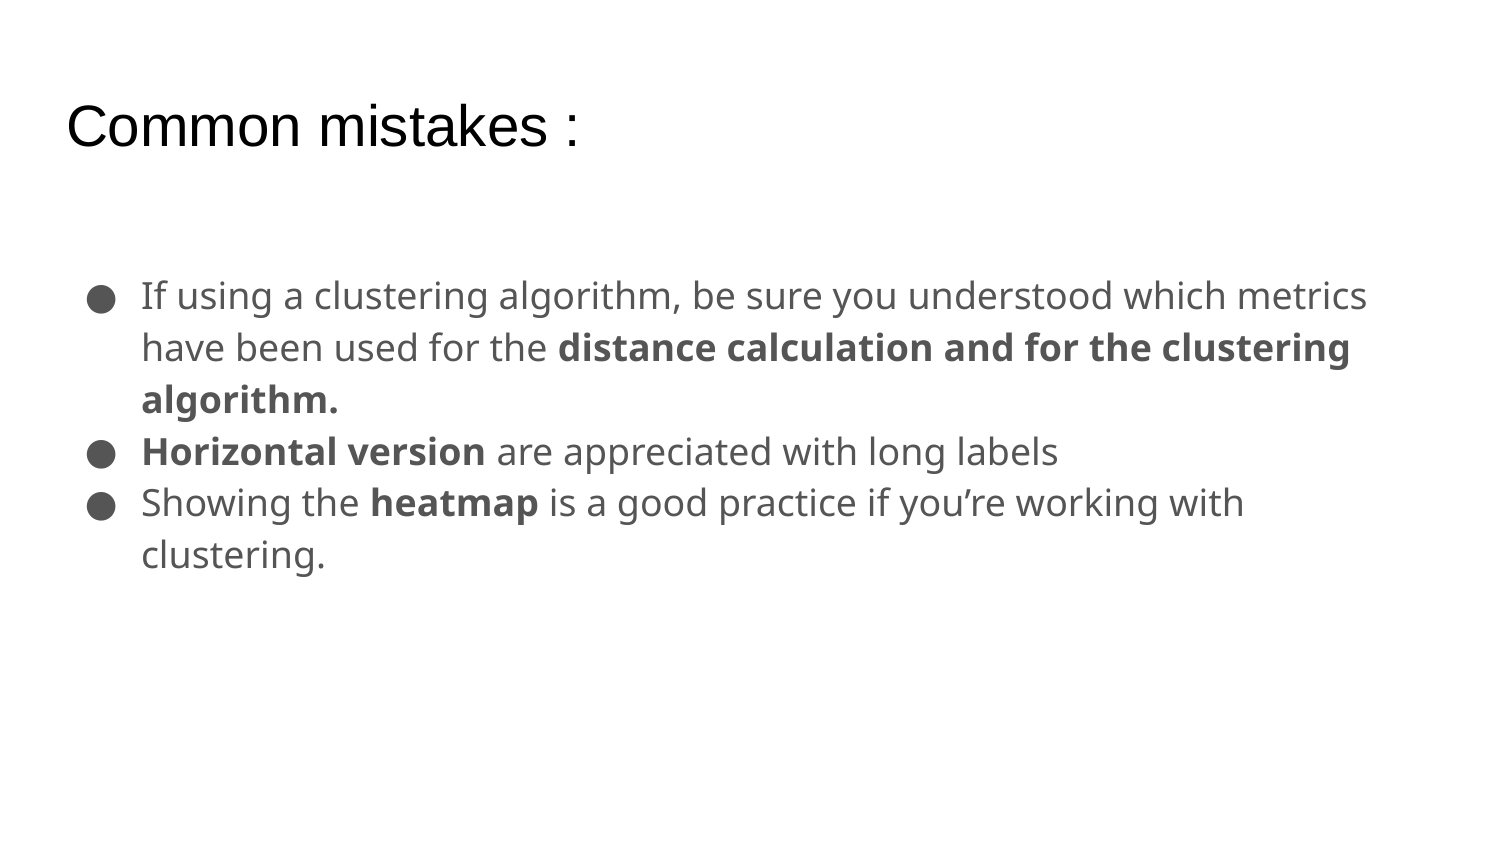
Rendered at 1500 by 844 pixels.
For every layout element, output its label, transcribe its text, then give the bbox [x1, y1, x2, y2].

list If using a clustering algorithm, be sure you understood which metrics have been used for the distance calculation and for the clustering algorithm. Horizontal version are appreciated with long labels Showing the heatmap is a good practice if you’re working with clustering. [51, 189, 1449, 750]
title Common mistakes : [51, 72, 1449, 167]
